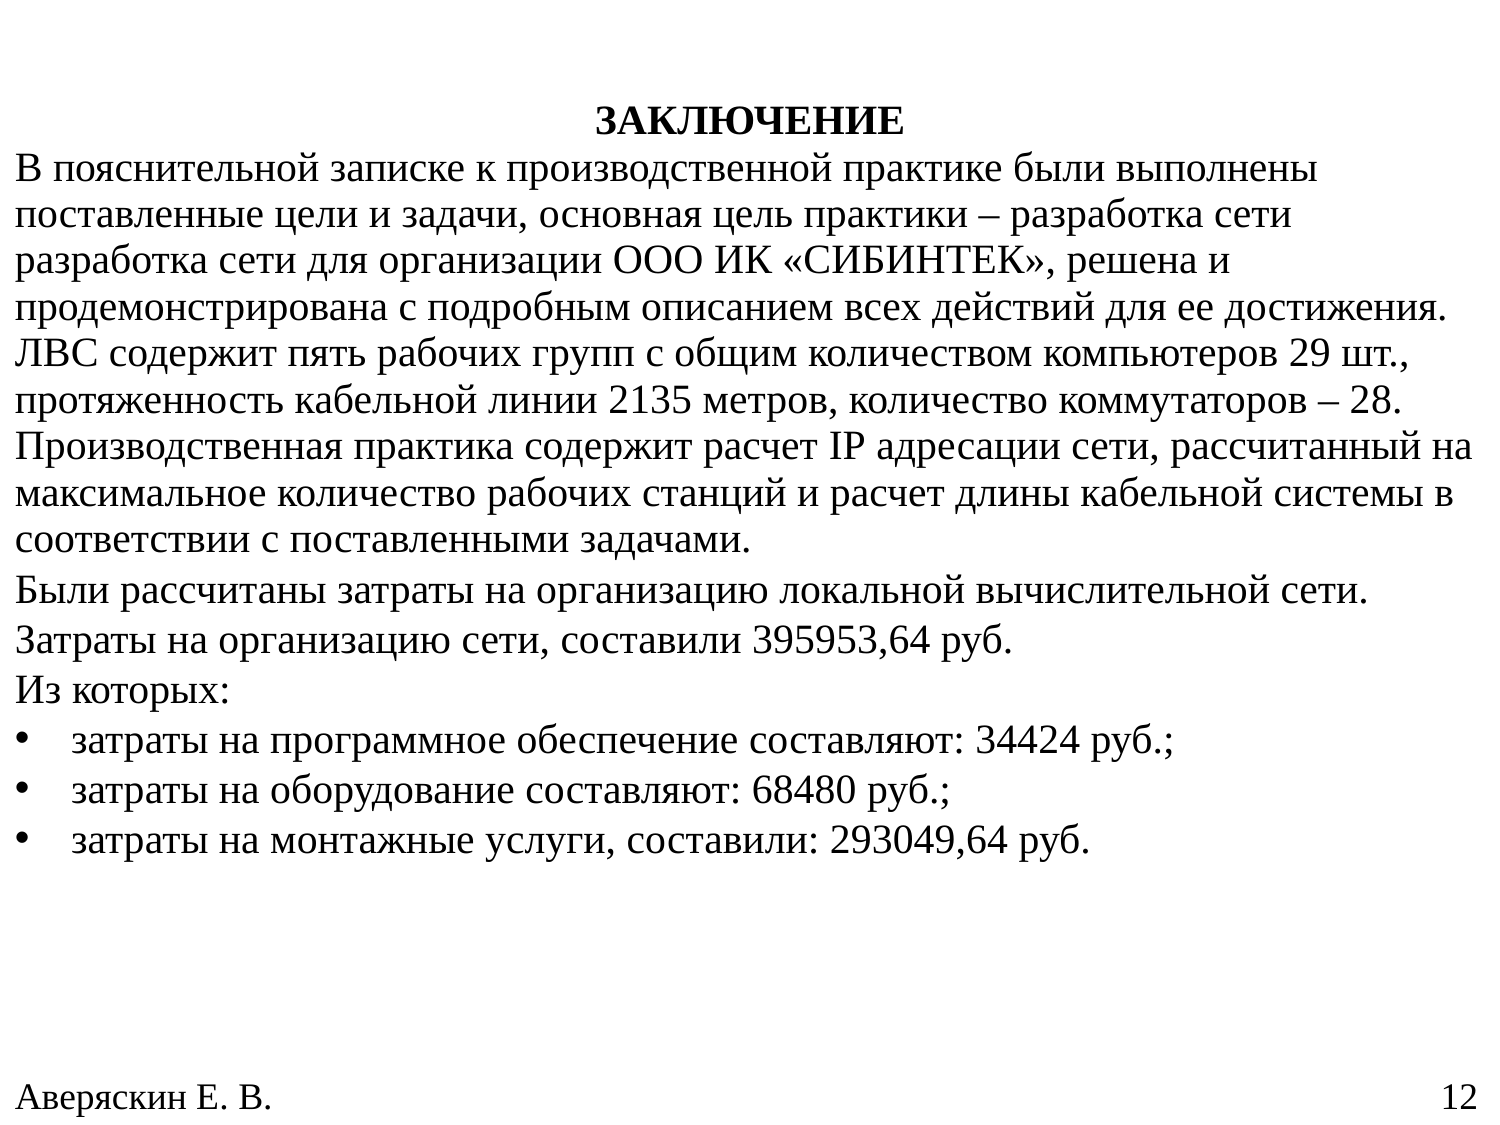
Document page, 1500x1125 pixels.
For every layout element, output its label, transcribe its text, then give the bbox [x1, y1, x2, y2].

text_box Аверяскин Е. В. 12 [0, 1064, 1500, 1125]
text_box [49, 216, 1463, 274]
text_box ЗАКЛЮЧЕНИЕ В пояснительной записке к производственной практике были выполнены поставленные цели и задачи, основная цель практики – разработка сети разработка сети для организации ООО ИК «СИБИНТЕК», решена и продемонстрирована с подробным описанием всех действий для ее достижения. ЛВС содержит пять рабочих групп с общим количеством компьютеров 29 шт., протяженность кабельной линии 2135 метров, количество коммутаторов – 28. Производственная практика содержит расчет IP адресации сети, рассчитанный на максимальное количество рабочих станций и расчет длины кабельной системы в соответствии с поставленными задачами. Были рассчитаны затраты на организацию локальной вычислительной сети. Затраты на организацию сети, составили 395953,64 руб. Из которых: затраты на программное обеспечение составляют: 34424‬ руб.; затраты на оборудование составляют: 68480 руб.; затраты на монтажные услуги, составили: 293049,64 руб. [0, 90, 1500, 870]
